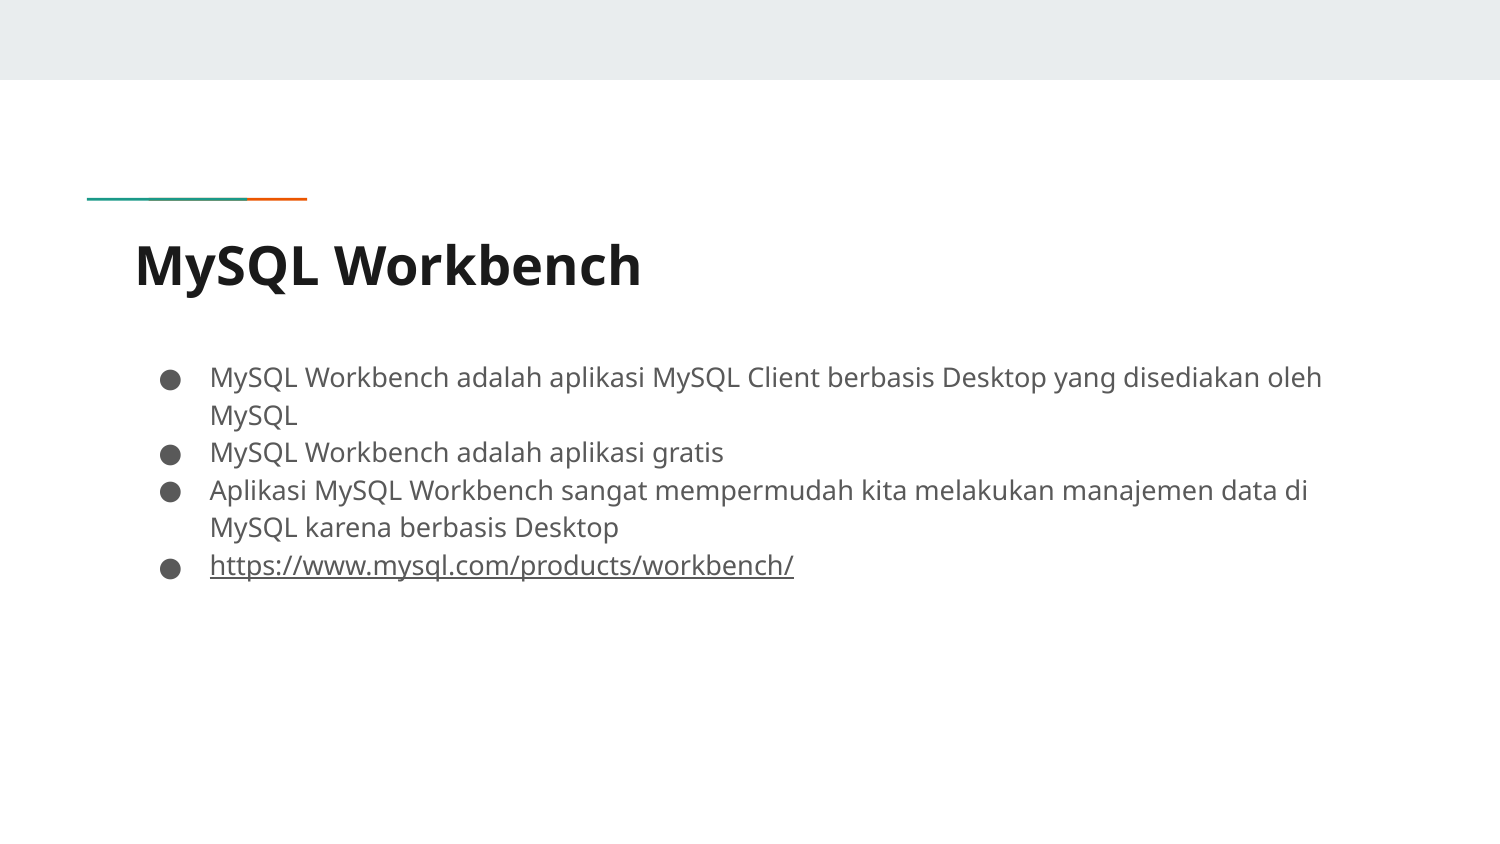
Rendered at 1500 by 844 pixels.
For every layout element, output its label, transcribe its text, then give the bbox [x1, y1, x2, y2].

list MySQL Workbench adalah aplikasi MySQL Client berbasis Desktop yang disediakan oleh MySQL MySQL Workbench adalah aplikasi gratis Aplikasi MySQL Workbench sangat mempermudah kita melakukan manajemen data di MySQL karena berbasis Desktop https://www.mysql.com/products/workbench/ [119, 341, 1381, 712]
title MySQL Workbench [119, 216, 1381, 305]
